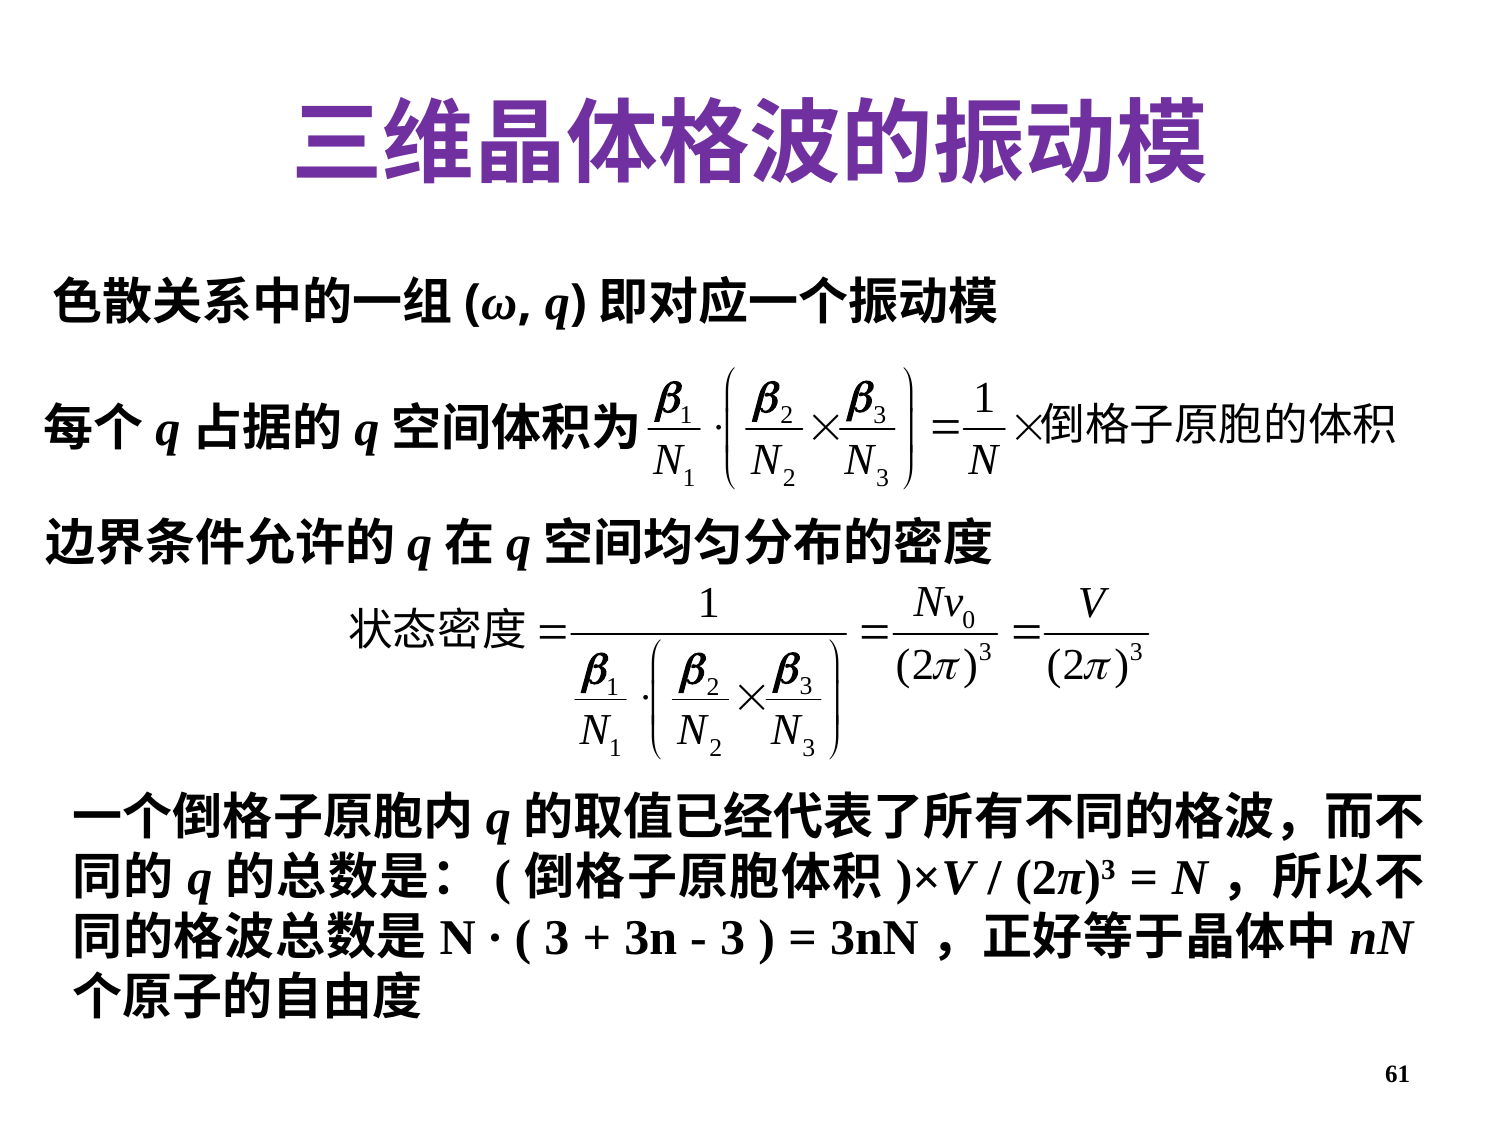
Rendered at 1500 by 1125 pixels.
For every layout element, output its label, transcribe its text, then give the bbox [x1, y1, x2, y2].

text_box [640, 358, 1404, 500]
slide_number 61 [1074, 1042, 1425, 1103]
text_box 一个倒格子原胞内q的取值已经代表了所有不同的格波，而不同的q的总数是：(倒格子原胞体积)×V / (2π)3 = N，所以不同的格波总数是N ∙ ( 3 + 3n - 3 ) = 3nN，正好等于晶体中nN个原子的自由度 [57, 777, 1440, 1032]
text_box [342, 574, 1157, 771]
text_box 每个q占据的q空间体积为 [28, 387, 635, 463]
title 三维晶体格波的振动模 [75, 45, 1425, 233]
text_box 边界条件允许的q在q空间均匀分布的密度 [30, 503, 1008, 639]
text_box 色散关系中的一组(ω, q)即对应一个振动模 [37, 262, 1014, 337]
